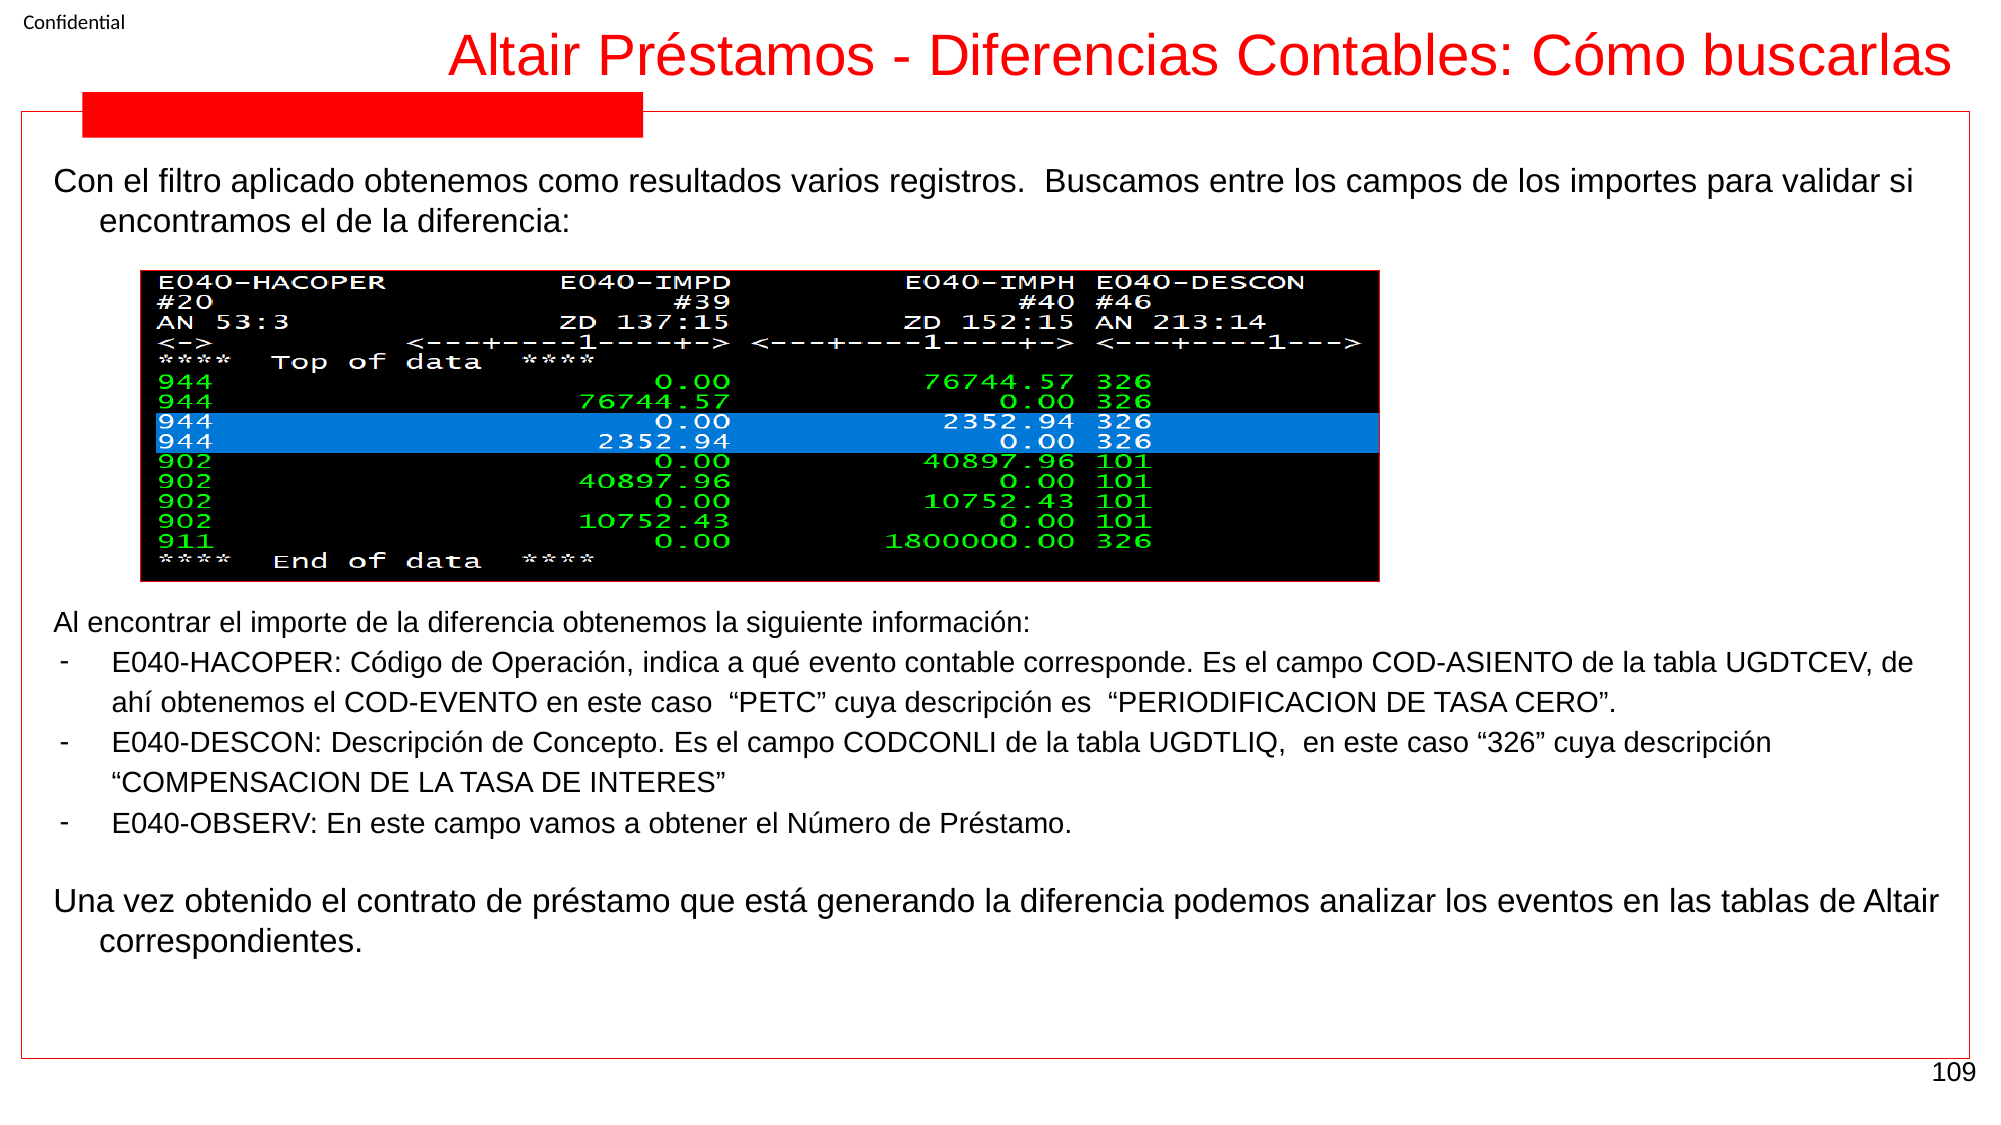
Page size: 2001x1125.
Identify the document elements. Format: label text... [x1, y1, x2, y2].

text_box Altair Préstamos - Diferencias Contables: Cómo buscarlas [21, 9, 1970, 95]
text_box Con el filtro aplicado obtenemos como resultados varios registros. Buscamos entre los campos de los importes para validar si encontramos el de la diferencia: Al encontrar el importe de la diferencia obtenemos la siguiente información: E040-HACOPER: Código de Operación, indica a qué evento contable corresponde. Es el campo COD-ASIENTO de la tabla UGDTCEV, de ahí obtenemos el COD-EVENTO en este caso “PETC” cuya descripción es “PERIODIFICACION DE TASA CERO”. E040-DESCON: Descripción de Concepto. Es el campo CODCONLI de la tabla UGDTLIQ, en este caso “326” cuya descripción “COMPENSACION DE LA TASA DE INTERES” E040-OBSERV: En este campo vamos a obtener el Número de Préstamo. Una vez obtenido el contrato de préstamo que está generando la diferencia podemos analizar los eventos en las tablas de Altair correspondientes. [21, 111, 1970, 1059]
text_box [82, 92, 644, 138]
slide_number ‹#› [1871, 1038, 1992, 1125]
picture [141, 270, 1380, 582]
